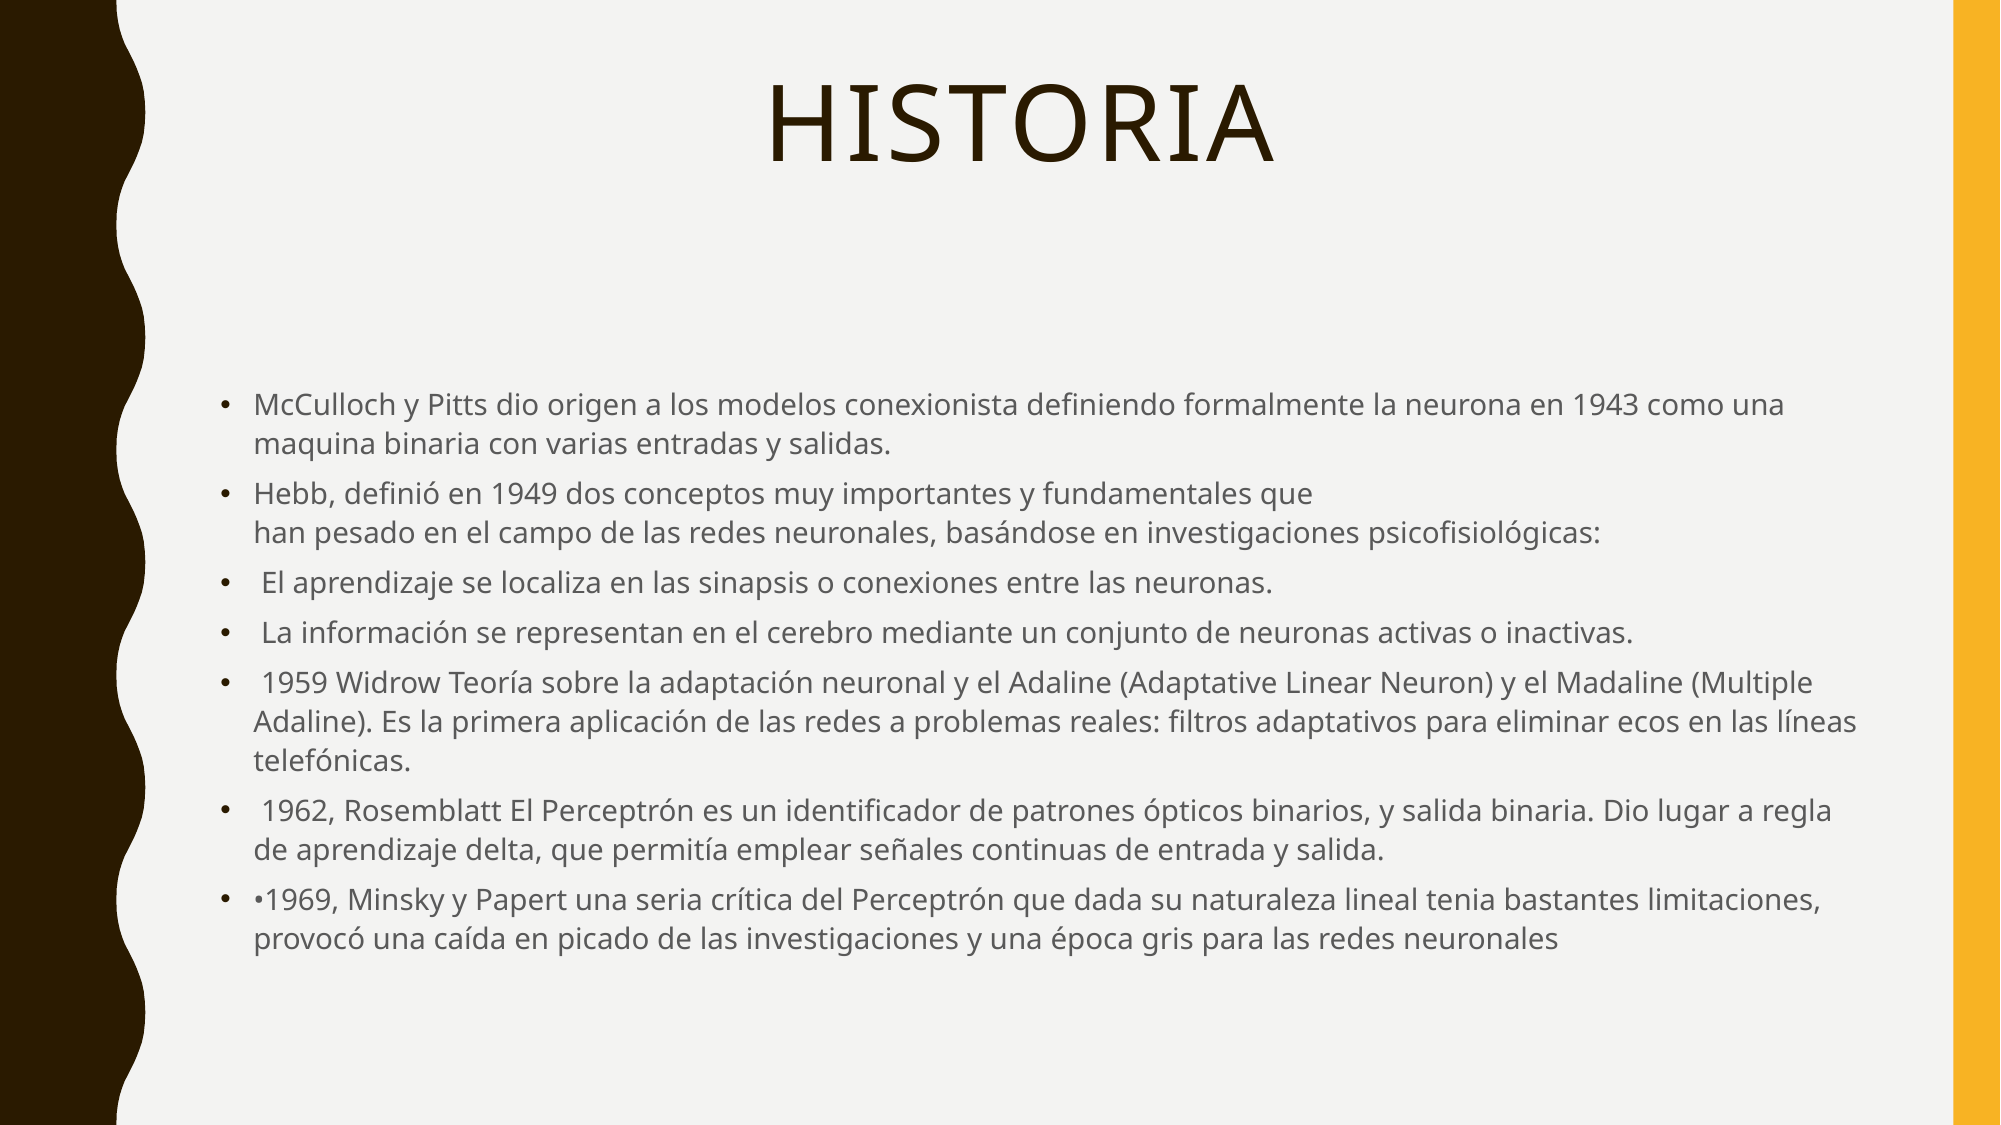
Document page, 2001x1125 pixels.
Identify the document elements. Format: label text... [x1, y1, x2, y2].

title historia [205, 62, 1875, 308]
list McCulloch y Pitts dio origen a los modelos conexionista definiendo formalmente la neurona en 1943 como una maquina binaria con varias entradas y salidas. Hebb, definió en 1949 dos conceptos muy importantes y fundamentales que han pesado en el campo de las redes neuronales, basándose en investigaciones psicofisiológicas: El aprendizaje se localiza en las sinapsis o conexiones entre las neuronas. La información se representan en el cerebro mediante un conjunto de neuronas activas o inactivas. 1959 Widrow Teoría sobre la adaptación neuronal y el Adaline (Adaptative Linear Neuron) y el Madaline (Multiple Adaline). Es la primera aplicación de las redes a problemas reales: filtros adaptativos para eliminar ecos en las líneas telefónicas. 1962, Rosemblatt El Perceptrón es un identificador de patrones ópticos binarios, y salida binaria. Dio lugar a regla de aprendizaje delta, que permitía emplear señales continuas de entrada y salida. •1969, Minsky y Papert una seria crítica del Perceptrón que dada su naturaleza lineal tenia bastantes limitaciones, provocó una caída en picado de las investigaciones y una época gris para las redes neuronales [205, 375, 1875, 965]
